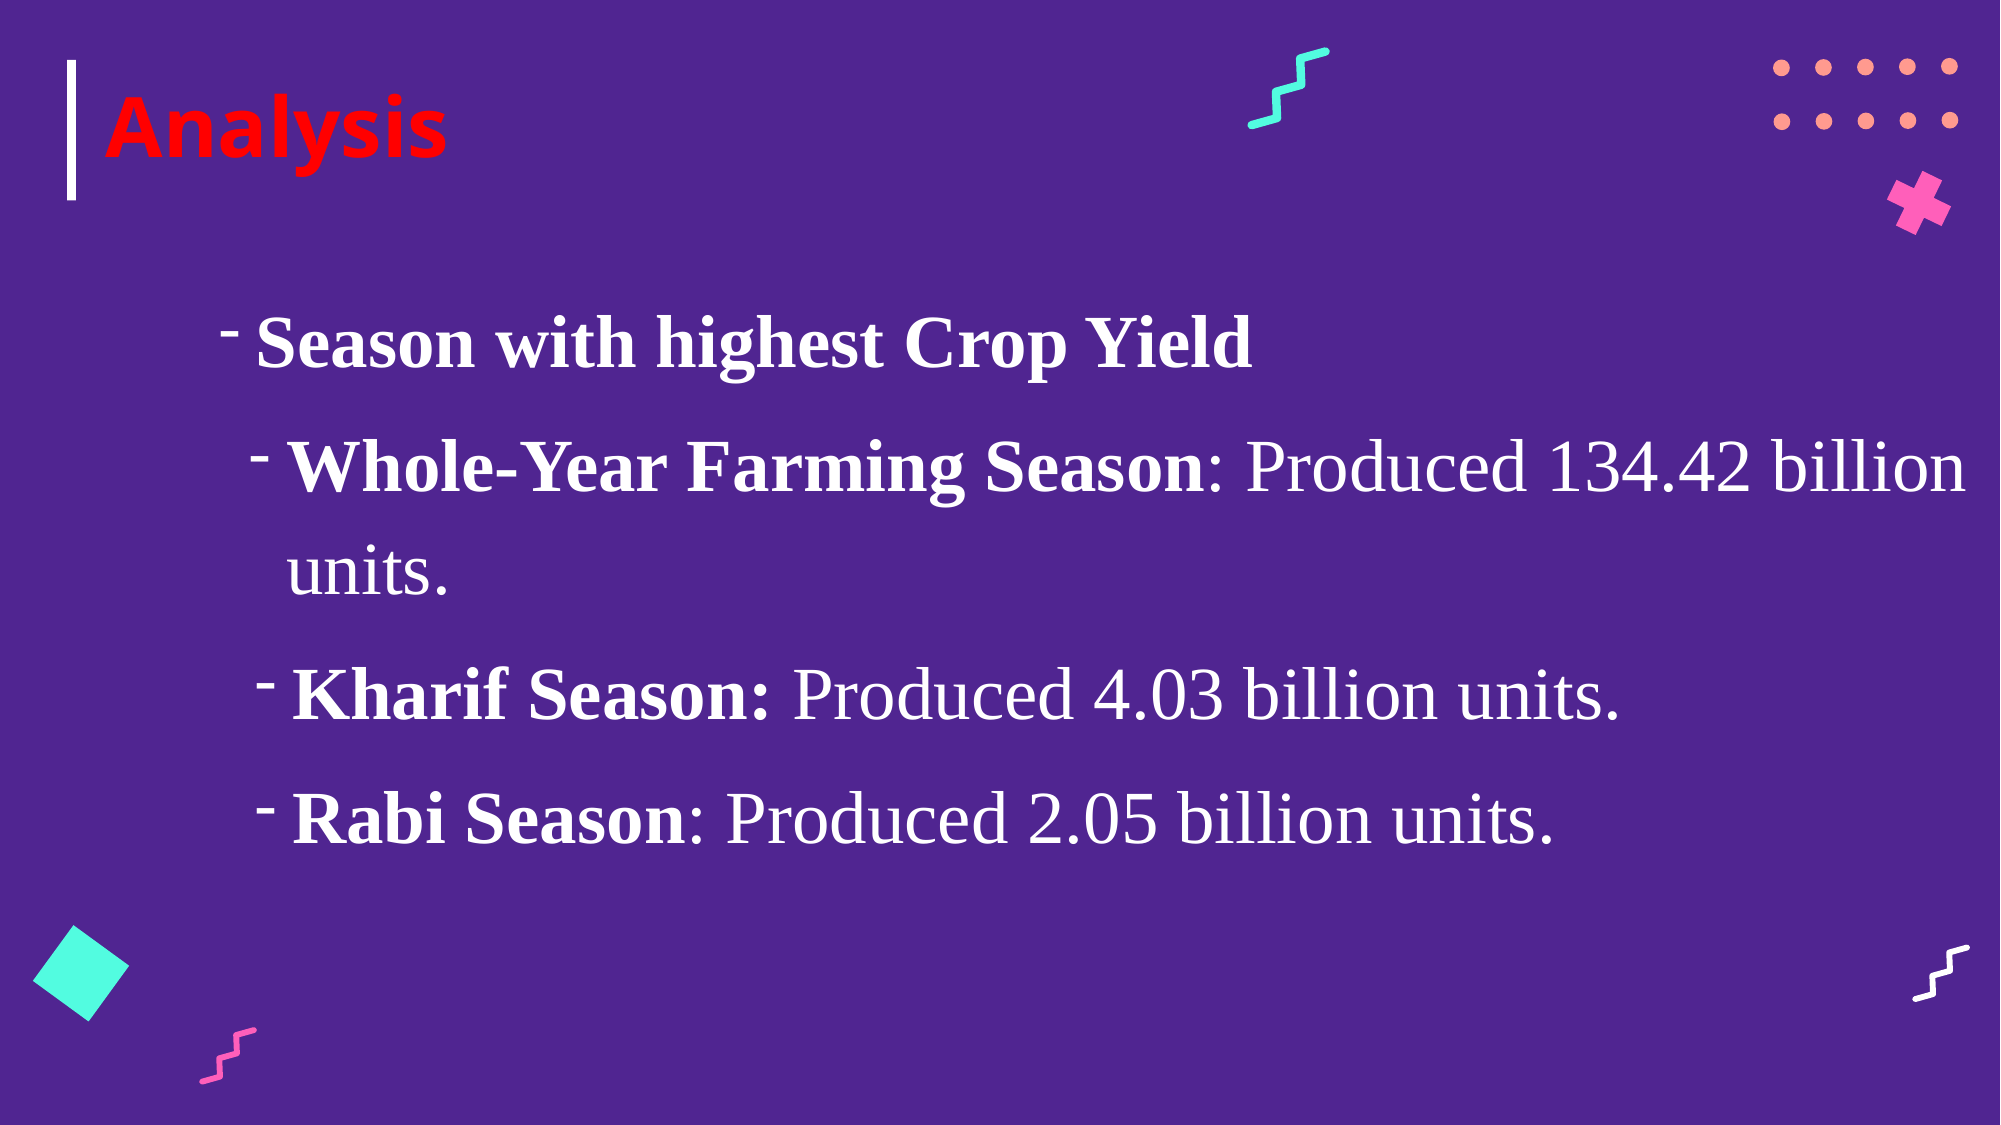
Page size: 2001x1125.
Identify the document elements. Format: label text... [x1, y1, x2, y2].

subtitle Season with highest Crop Yield Whole-Year Farming Season: Produced 134.42 billion units. Kharif Season: Produced 4.03 billion units. Rabi Season: Produced 2.05 billion units. [90, 271, 1987, 1026]
title Analysis [90, 59, 1395, 201]
